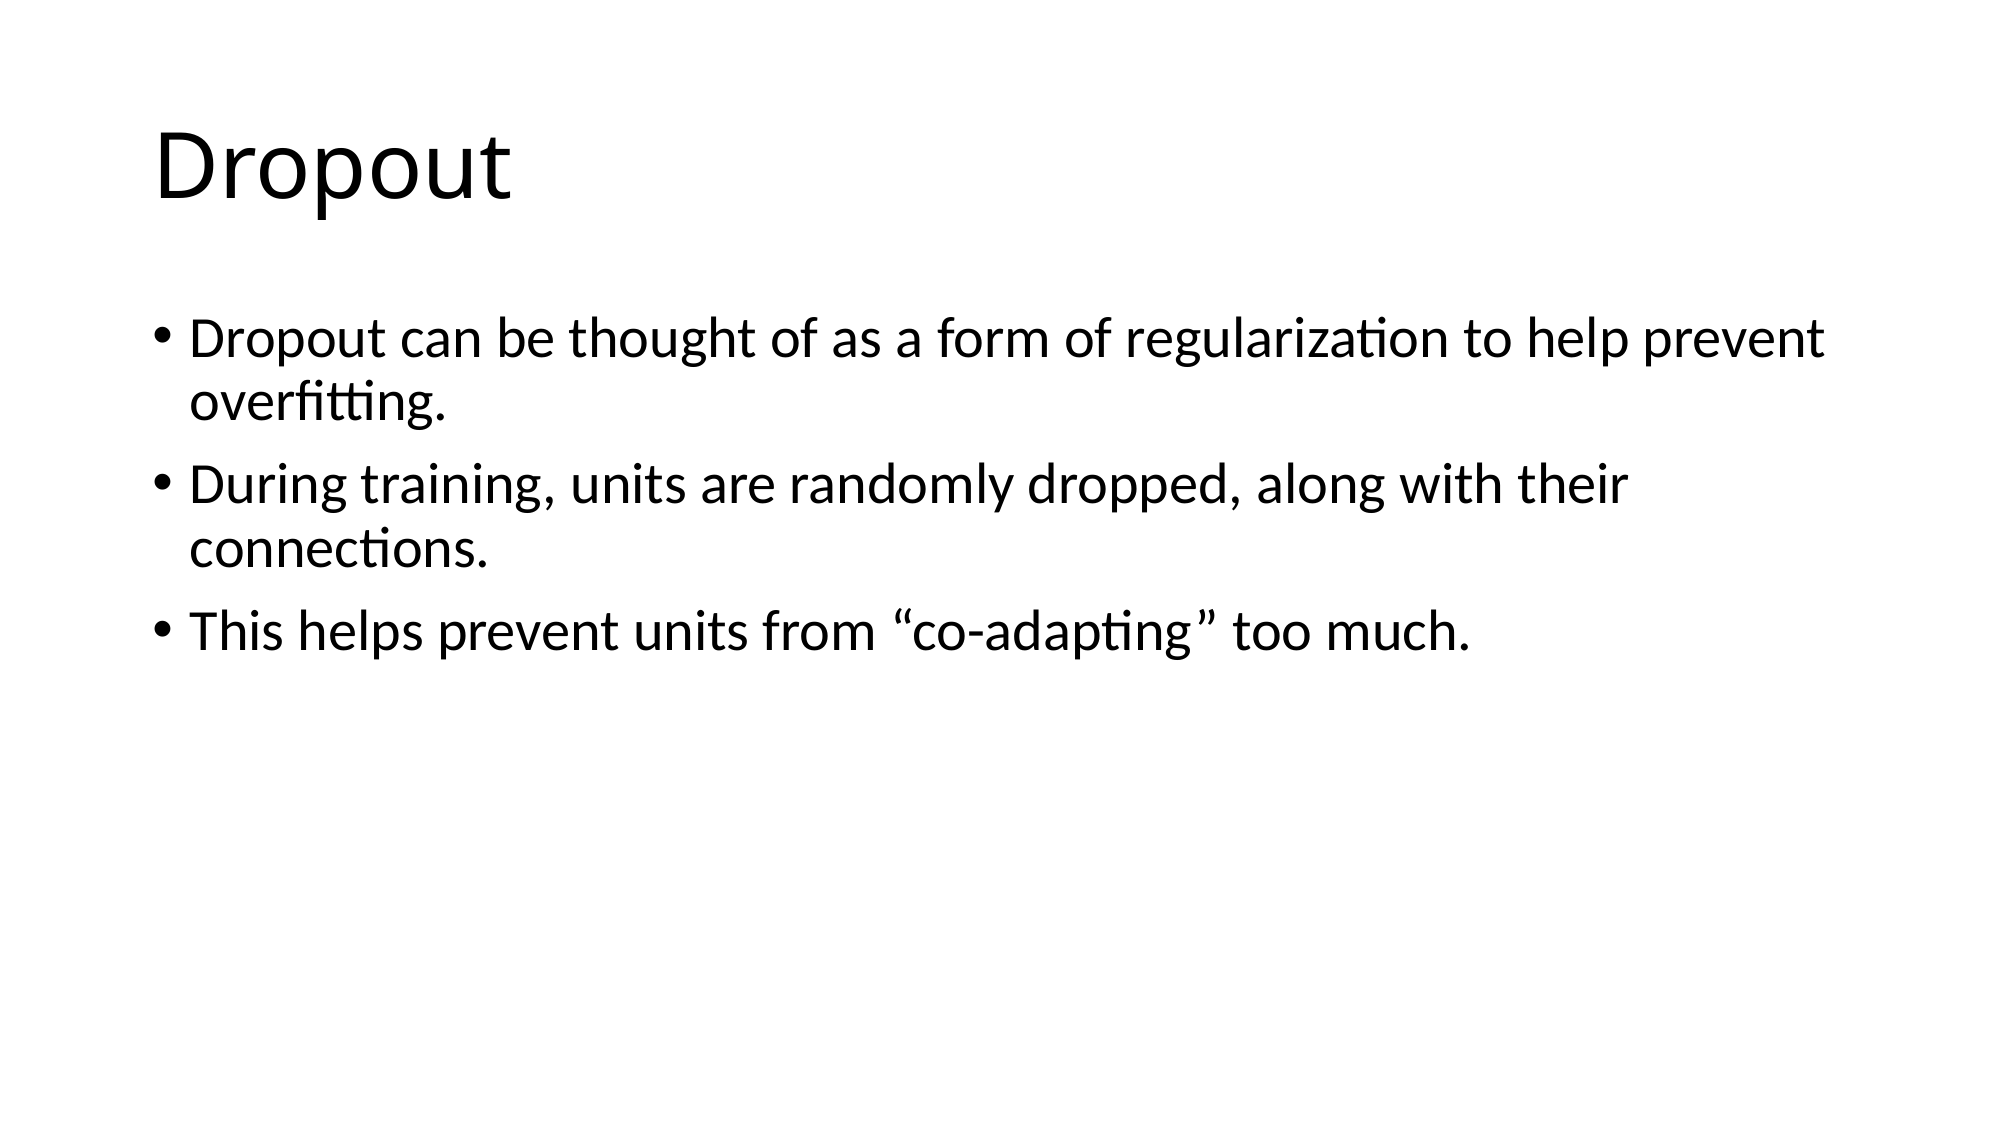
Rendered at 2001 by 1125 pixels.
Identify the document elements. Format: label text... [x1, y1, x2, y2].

list Dropout can be thought of as a form of regularization to help prevent overfitting. During training, units are randomly dropped, along with their connections. This helps prevent units from “co-adapting” too much. [137, 299, 1863, 1014]
title Dropout [137, 59, 1863, 278]
